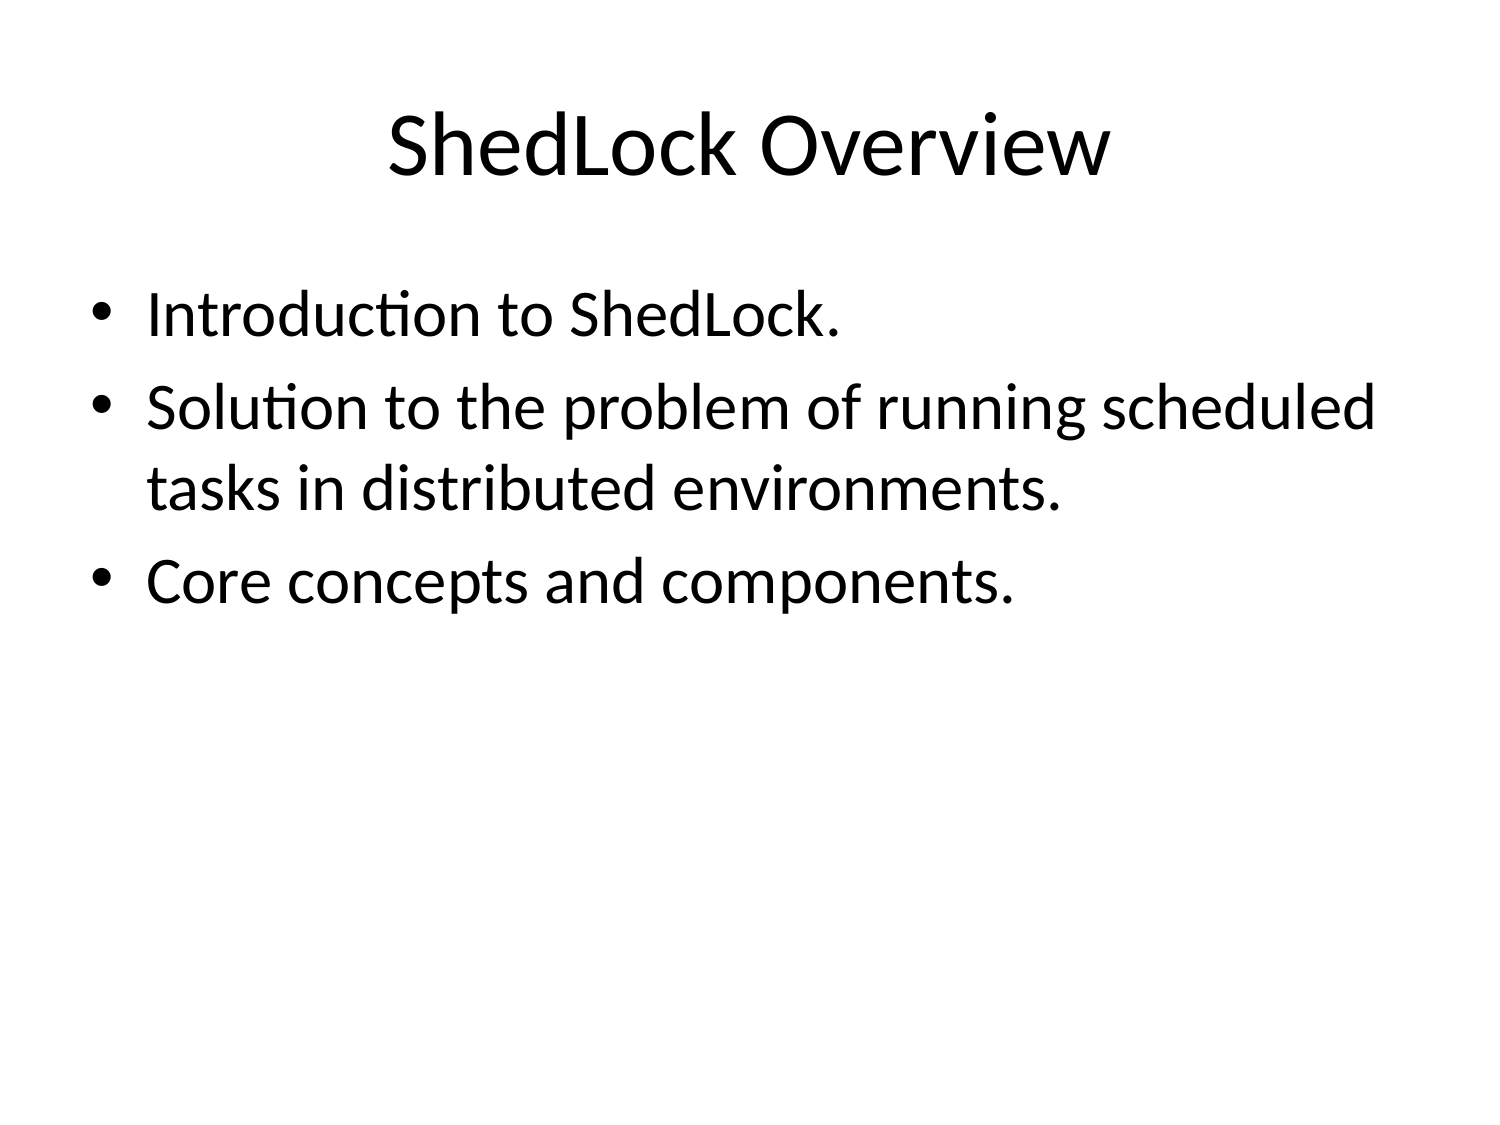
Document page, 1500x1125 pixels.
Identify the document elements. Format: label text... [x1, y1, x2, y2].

list Introduction to ShedLock. Solution to the problem of running scheduled tasks in distributed environments. Core concepts and components. [75, 262, 1425, 1005]
title ShedLock Overview [75, 45, 1425, 233]
